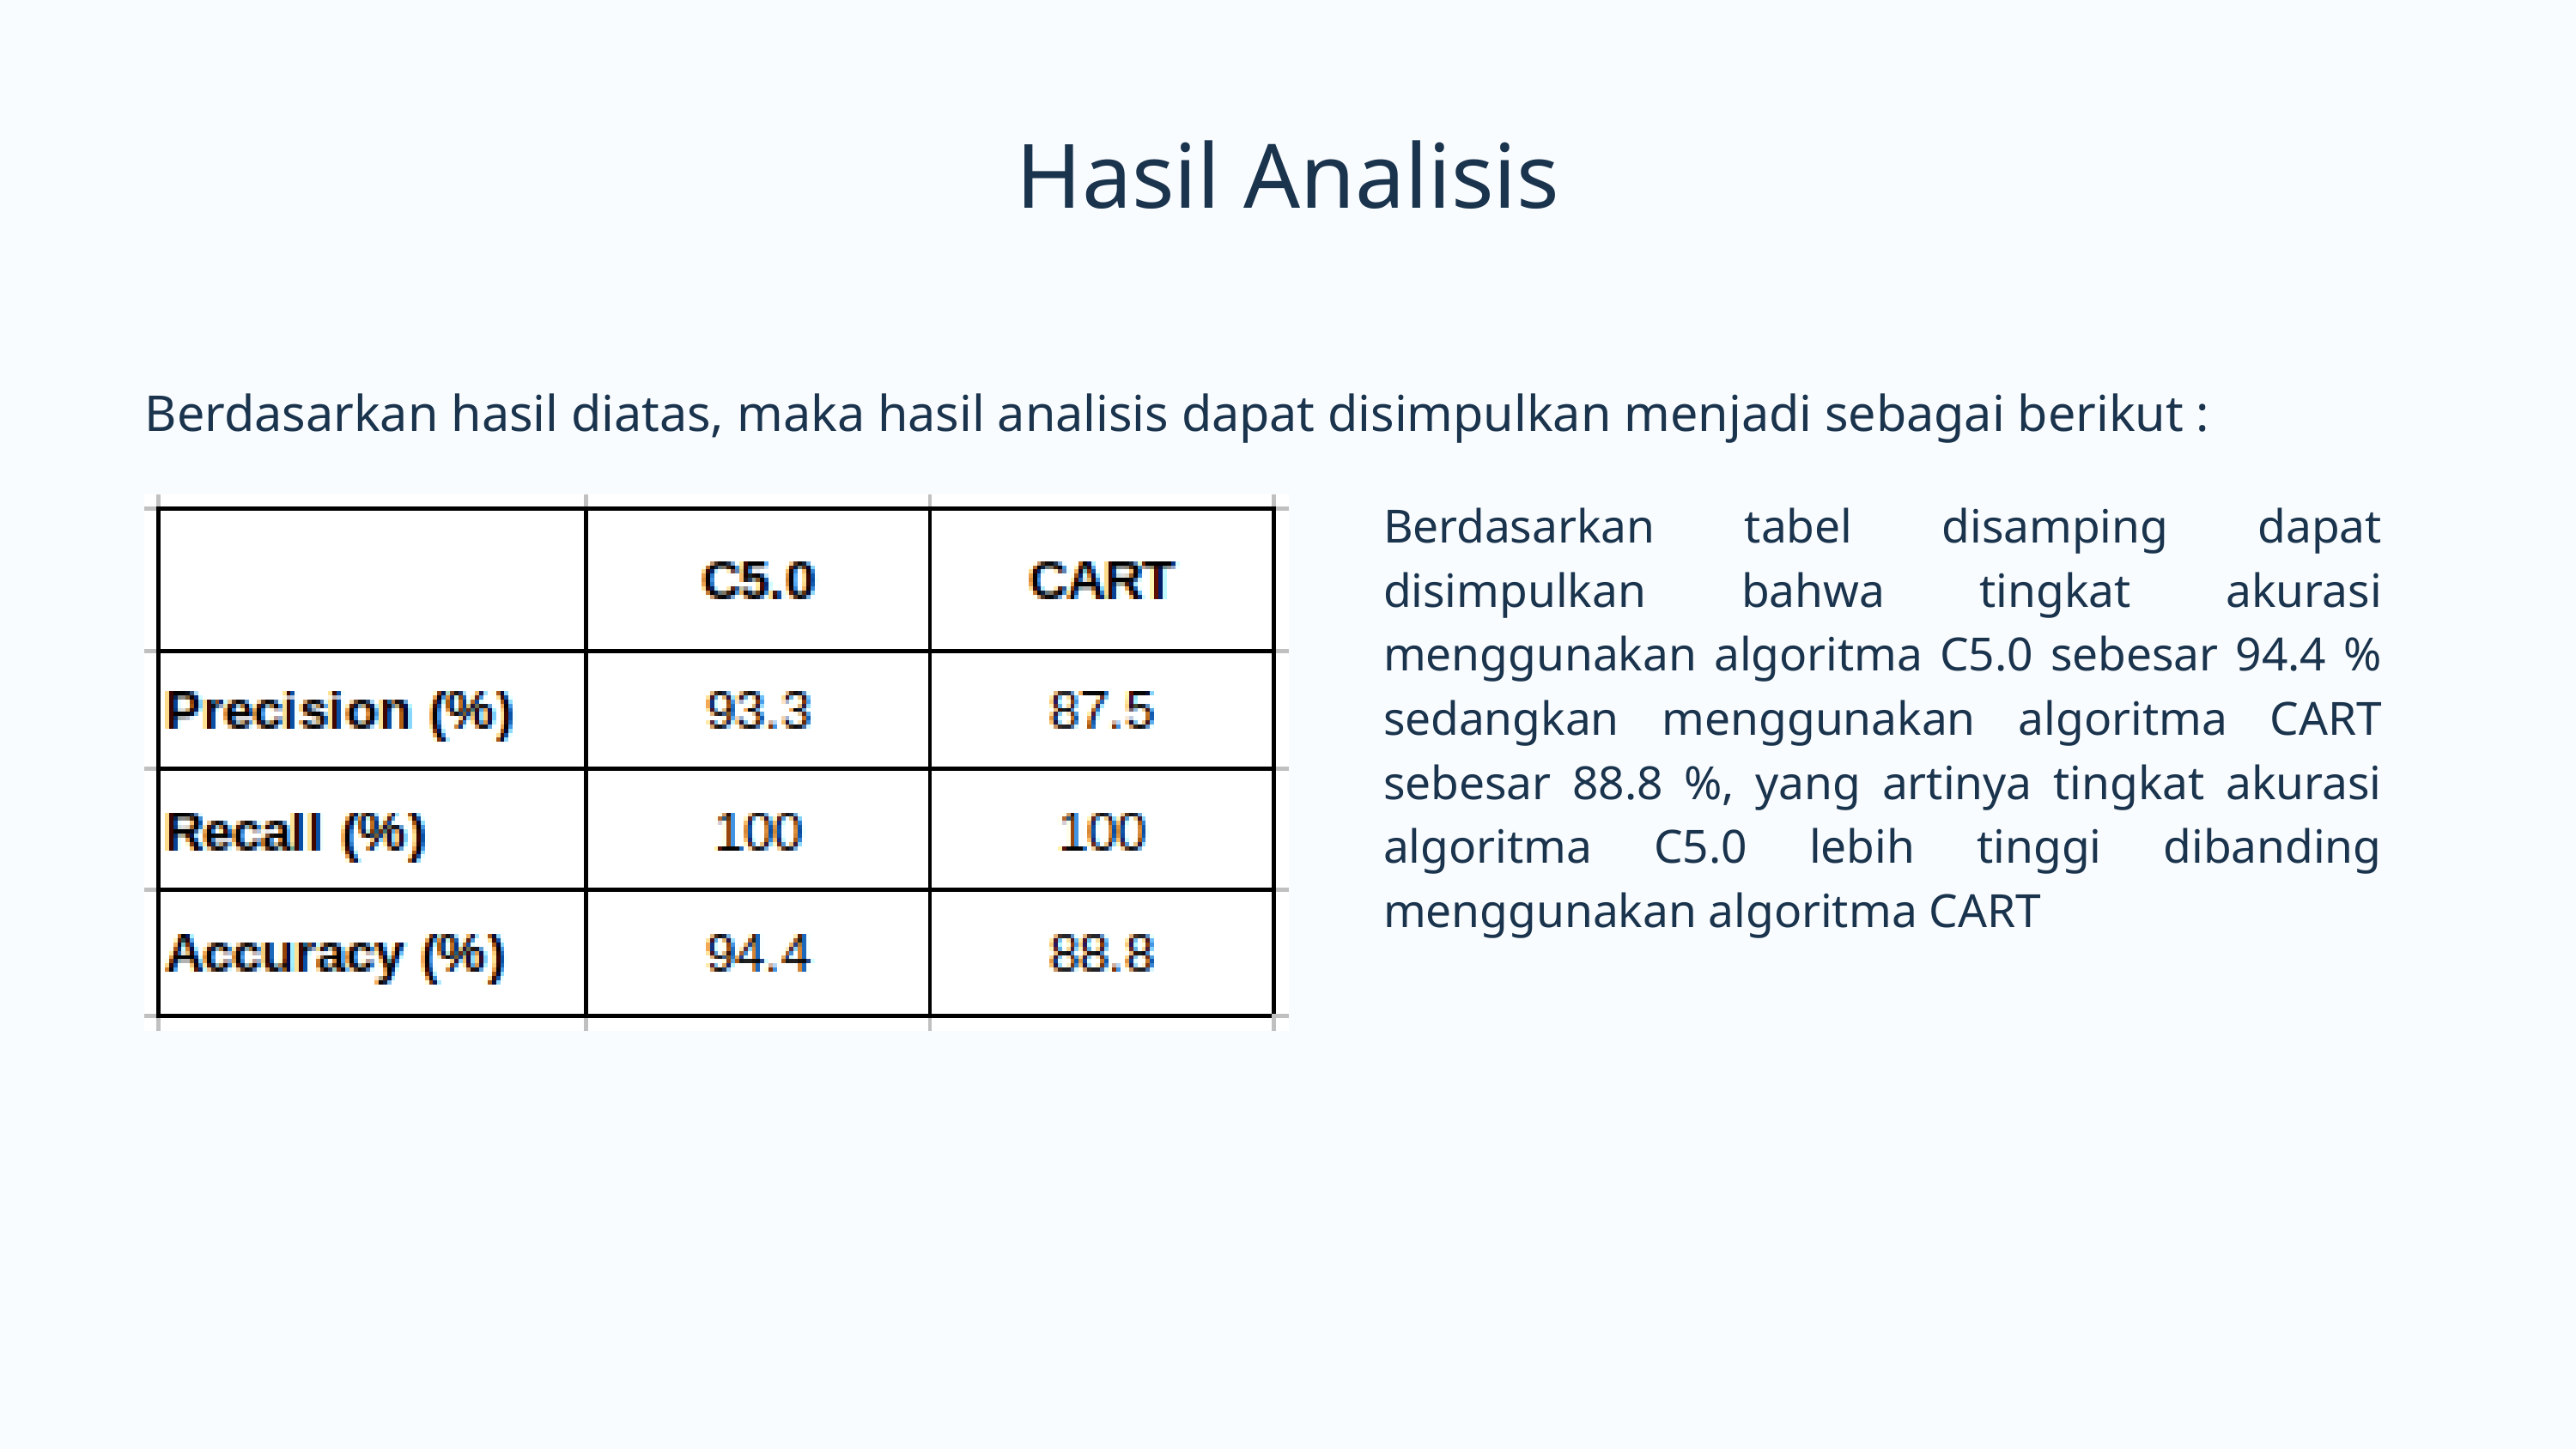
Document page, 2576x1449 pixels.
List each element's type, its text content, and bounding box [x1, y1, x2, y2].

picture [144, 494, 1289, 1031]
text_box Berdasarkan tabel disamping dapat disimpulkan bahwa tingkat akurasi menggunakan algoritma C5.0 sebesar 94.4 % sedangkan menggunakan algoritma CART sebesar 88.8 %, yang artinya tingkat akurasi algoritma C5.0 lebih tinggi dibanding menggunakan algoritma CART [1382, 488, 2383, 937]
text_box Berdasarkan hasil diatas, maka hasil analisis dapat disimpulkan menjadi sebagai berikut : [144, 372, 2432, 441]
text_box Hasil Analisis [693, 118, 1883, 226]
